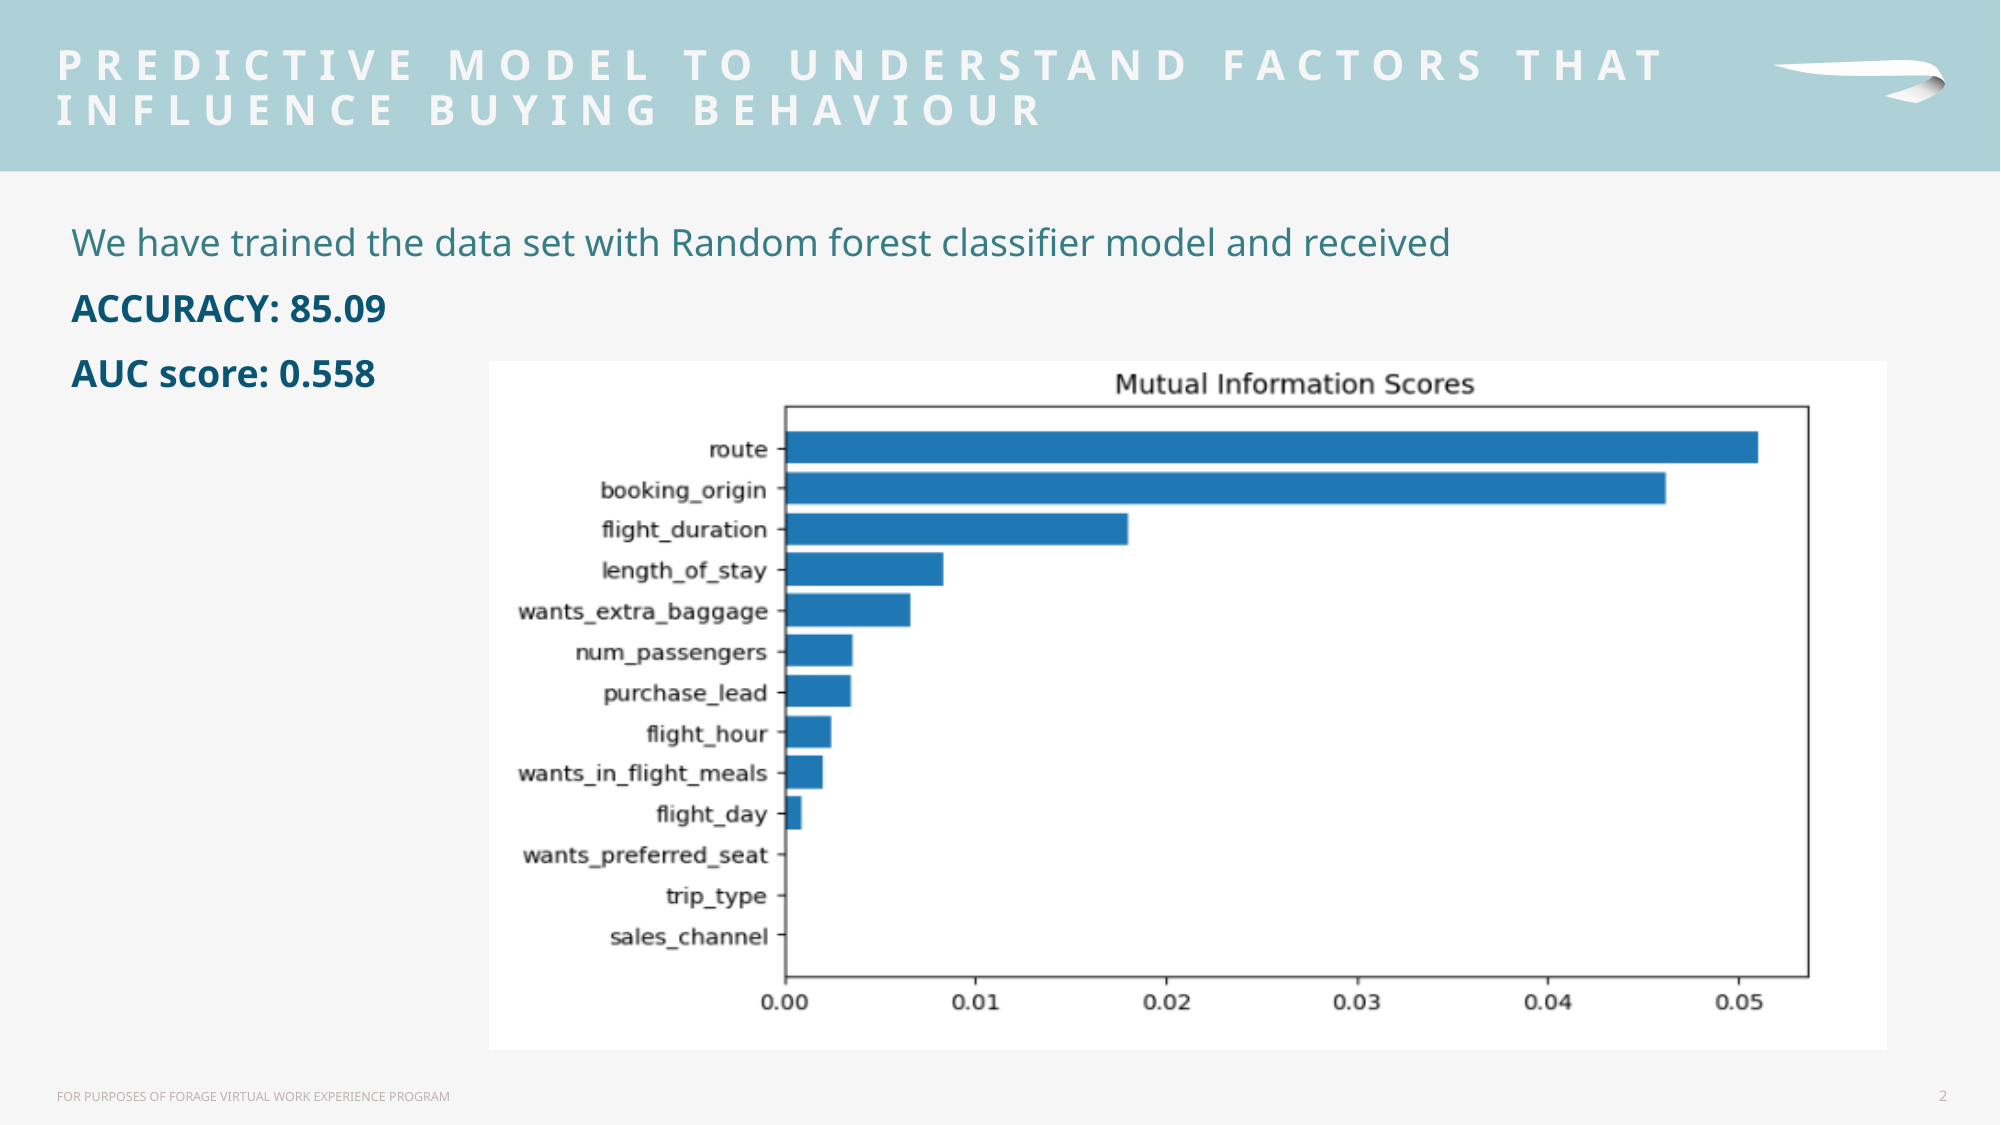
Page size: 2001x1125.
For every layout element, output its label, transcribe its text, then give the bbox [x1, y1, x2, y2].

picture [488, 361, 1887, 1050]
list We have trained the data set with Random forest classifier model and received ACCURACY: 85.09 AUC score: 0.558 [56, 211, 1820, 938]
picture [1794, 60, 1945, 103]
title predictive model to understand factors that influence buying behaviour [56, 53, 1794, 126]
